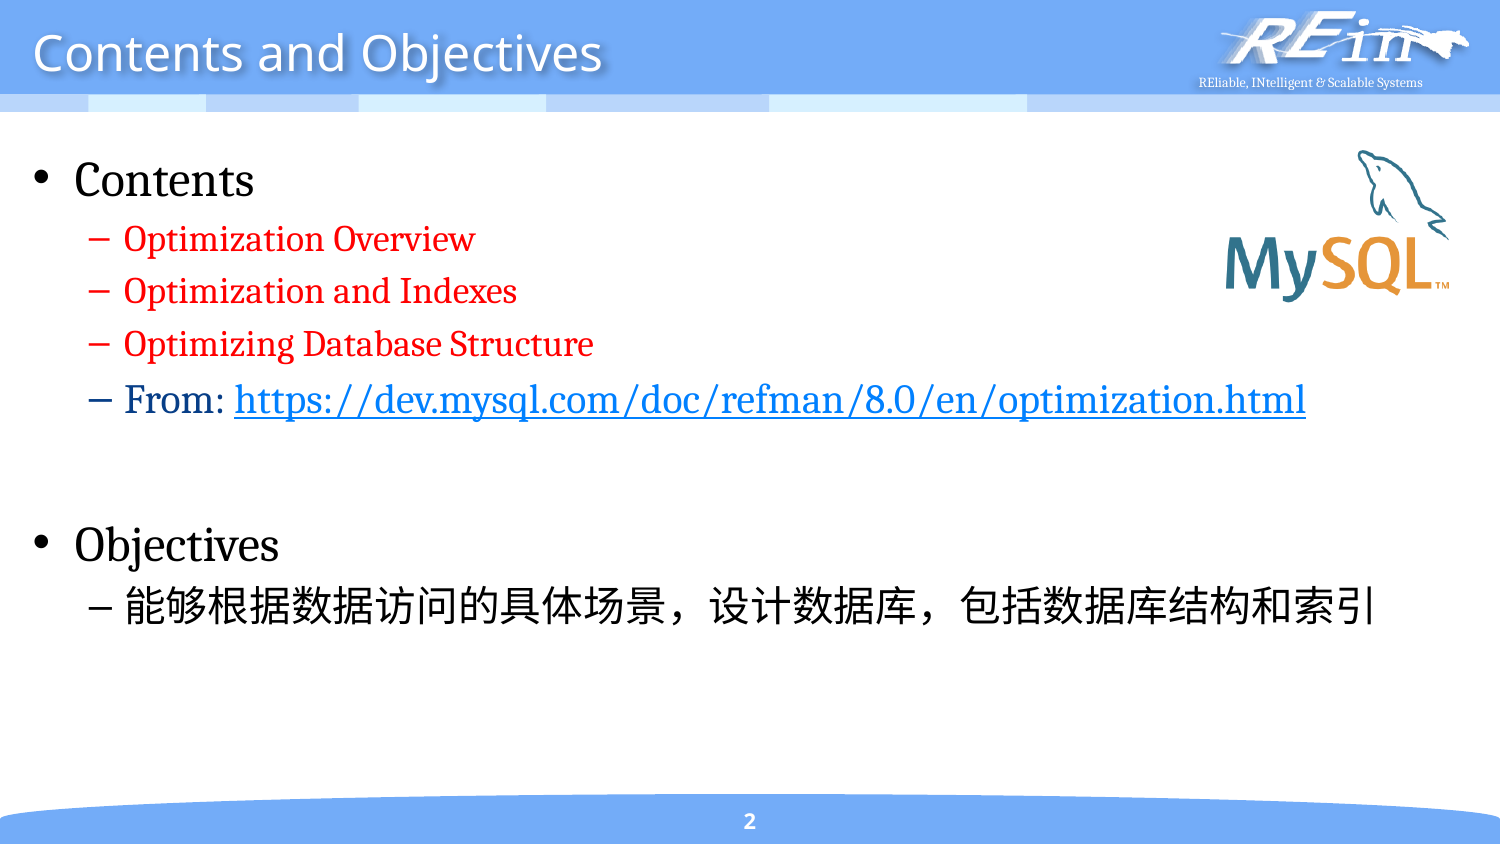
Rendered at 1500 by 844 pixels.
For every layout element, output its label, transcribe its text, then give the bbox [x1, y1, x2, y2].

picture [1202, 120, 1483, 318]
slide_number 2 [667, 802, 833, 842]
title Contents and Objectives [17, 17, 1136, 86]
list Contents Optimization Overview Optimization and Indexes Optimizing Database Structure From: https://dev.mysql.com/doc/refman/8.0/en/optimization.html Objectives 能够根据数据访问的具体场景，设计数据库，包括数据库结构和索引 [17, 138, 1459, 786]
